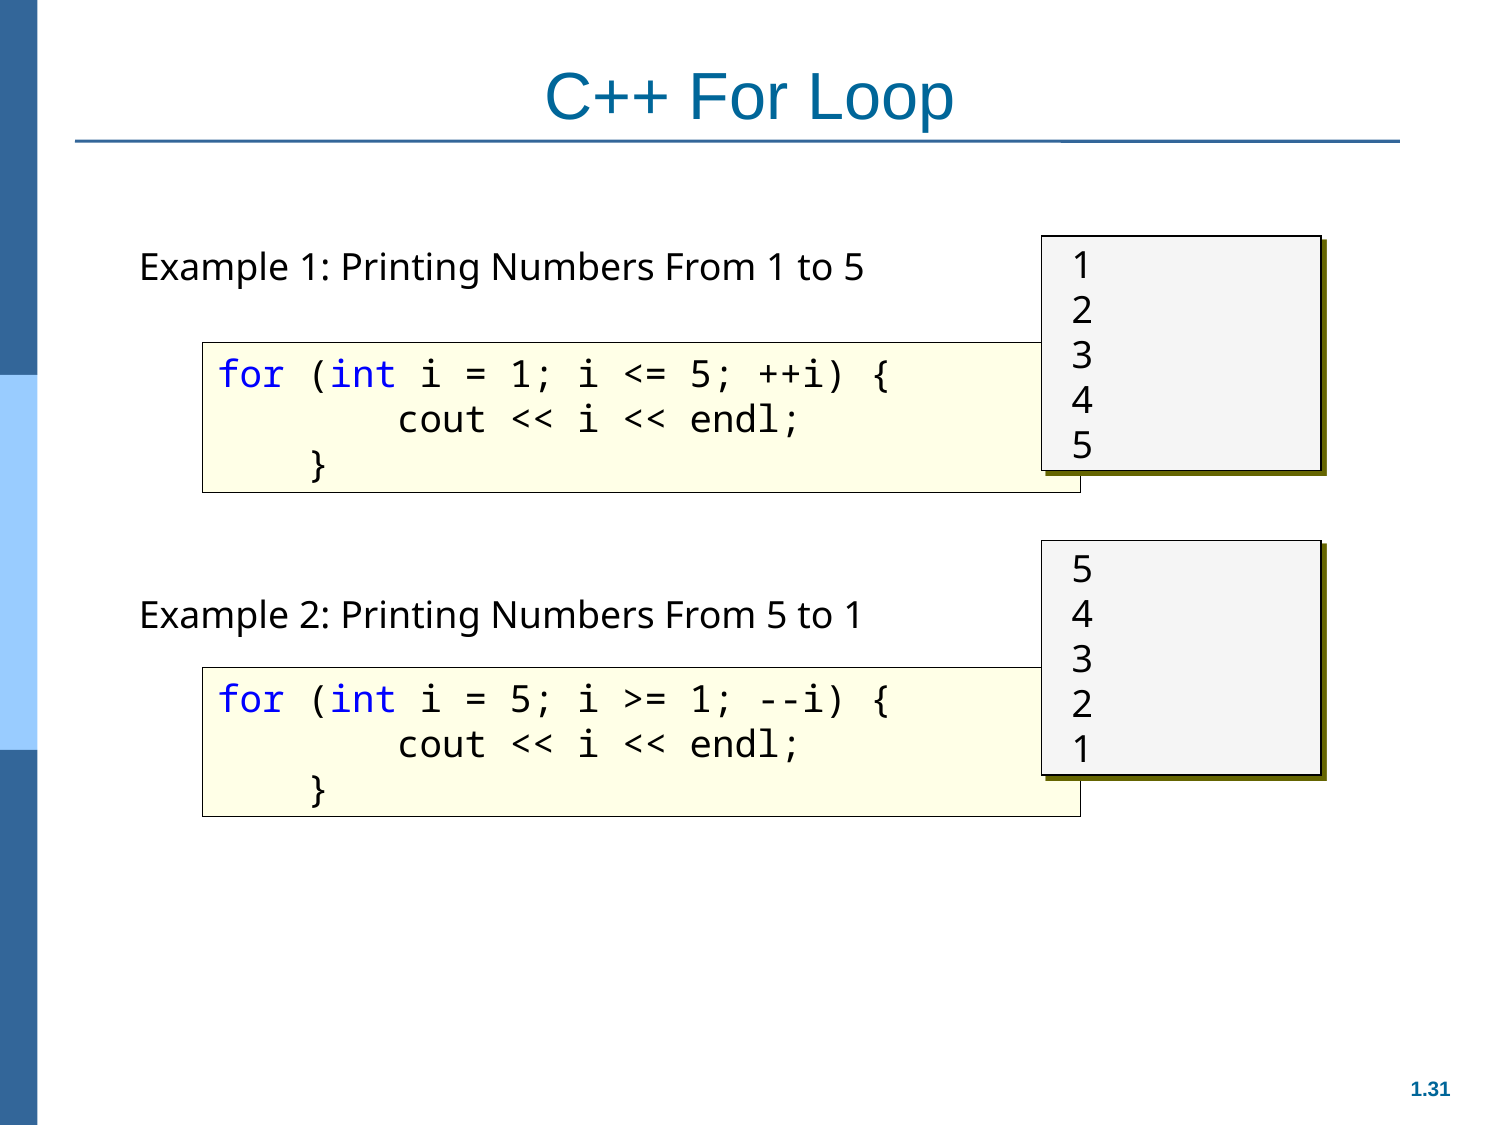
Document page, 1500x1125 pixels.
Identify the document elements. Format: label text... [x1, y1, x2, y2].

text_box for (int i = 5; i >= 1; --i) { cout << i << endl; } [202, 667, 1081, 817]
title C++ For Loop [75, 45, 1425, 141]
text_box for (int i = 1; i <= 5; ++i) { cout << i << endl; } [202, 342, 1081, 493]
text_box 5 4 3 2 1 [1041, 540, 1322, 776]
text_box 1 2 3 4 5 [1041, 236, 1322, 471]
text_box Example 1: Printing Numbers From 1 to 5 [124, 236, 1041, 296]
text_box Example 2: Printing Numbers From 5 to 1 [124, 584, 1225, 644]
